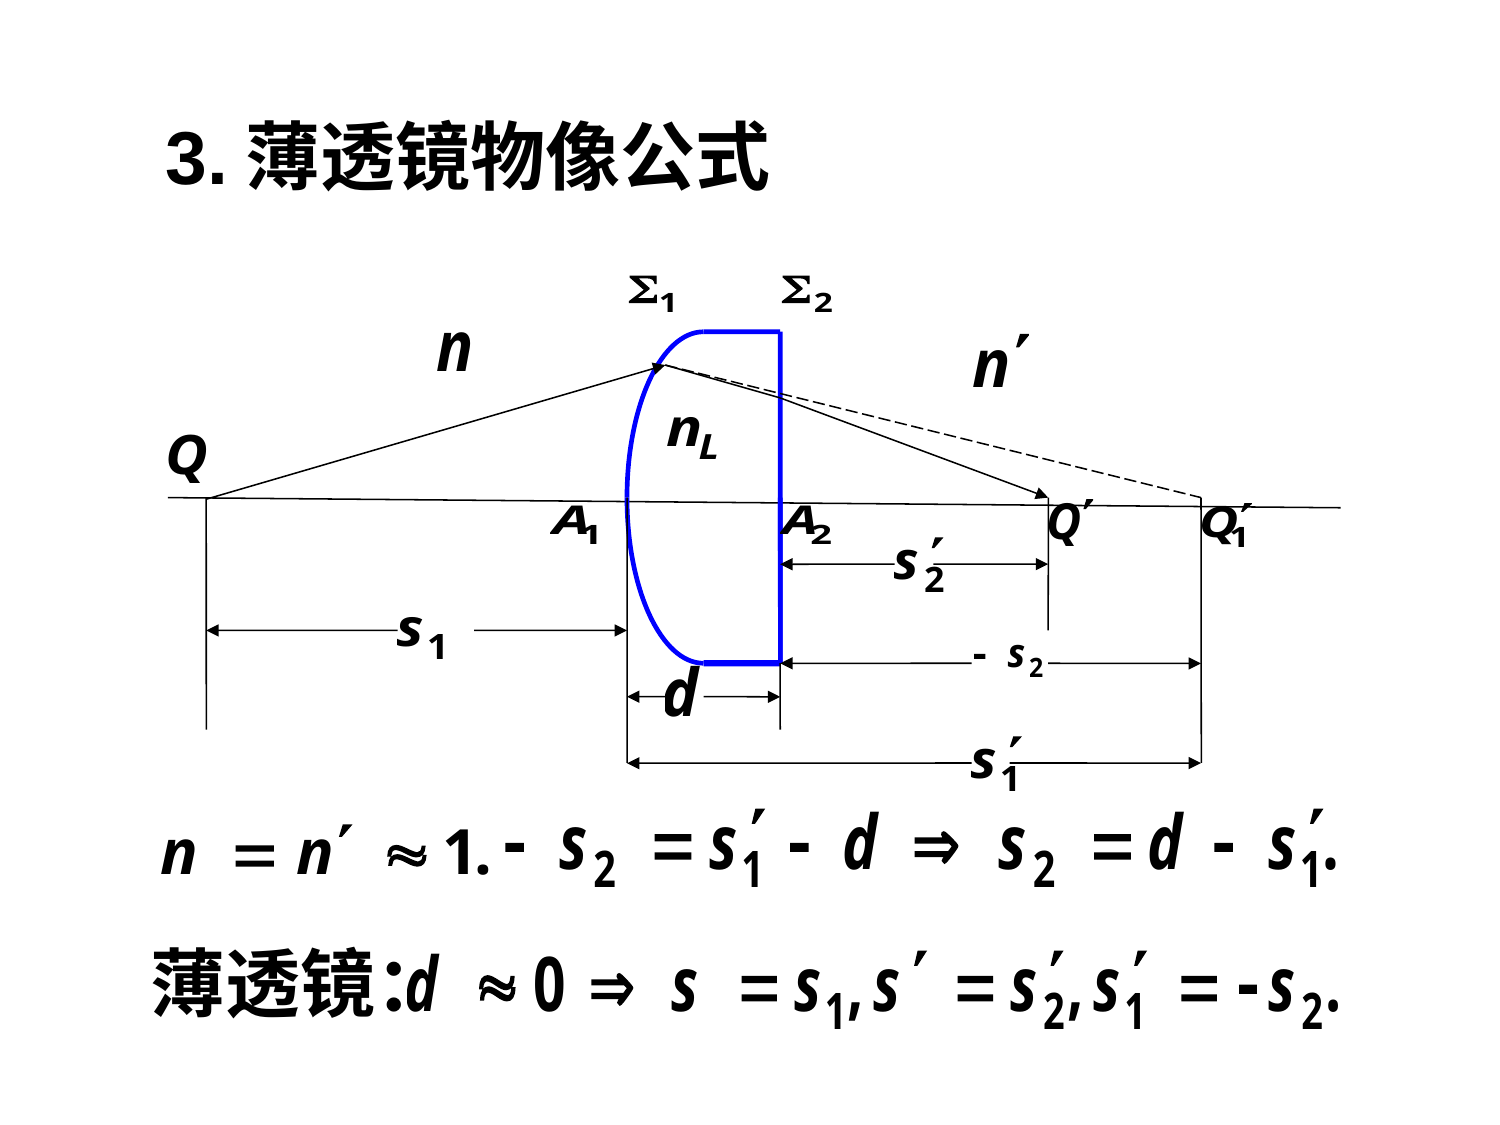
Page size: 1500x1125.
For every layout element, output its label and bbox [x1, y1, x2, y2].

text_box [501, 798, 1341, 895]
text_box [407, 940, 1341, 1037]
text_box [159, 822, 493, 879]
text_box [52, 0, 1500, 1029]
